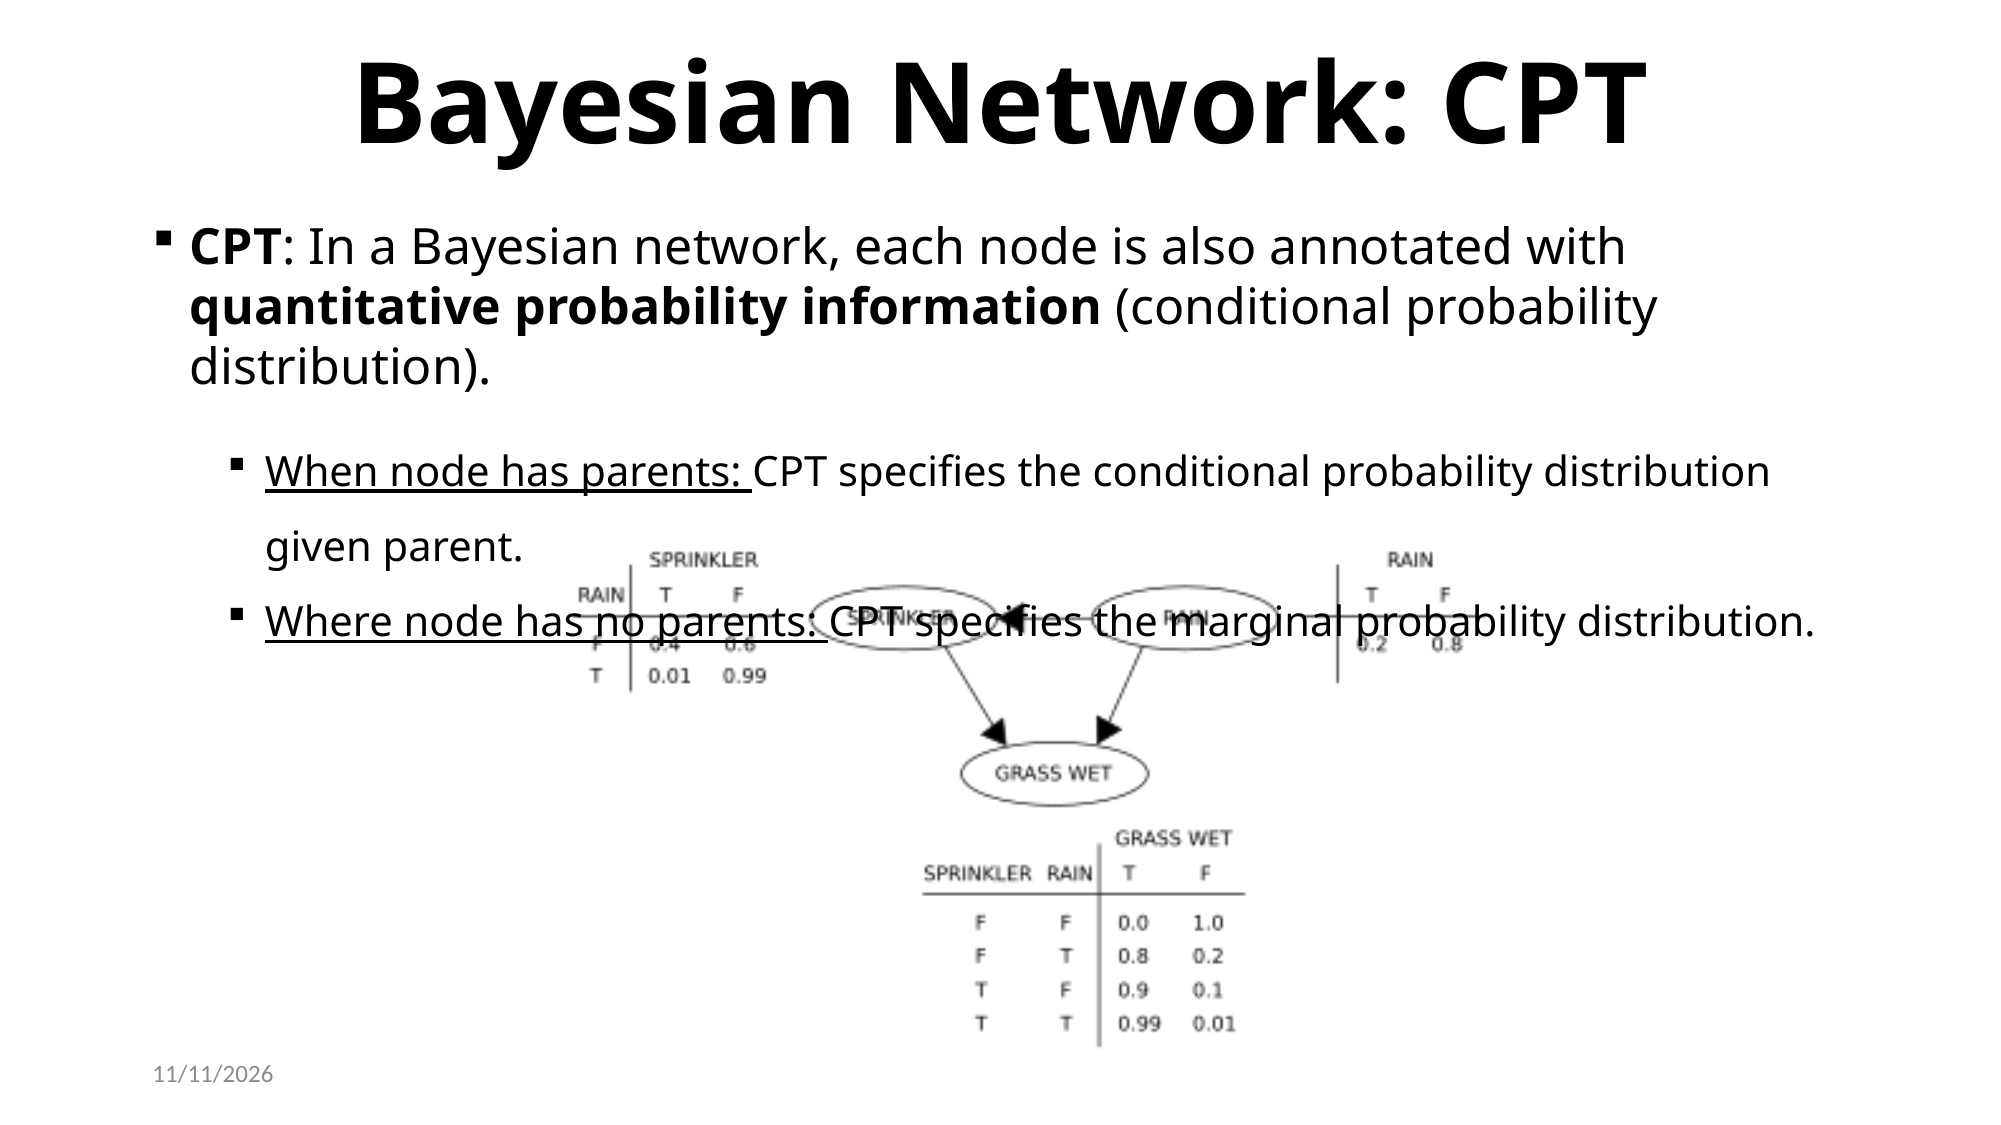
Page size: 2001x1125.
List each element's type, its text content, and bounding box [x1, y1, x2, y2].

list CPT: In a Bayesian network, each node is also annotated with quantitative probability information (conditional probability distribution). When node has parents: CPT specifies the conditional probability distribution given parent. Where node has no parents: CPT specifies the marginal probability distribution. [137, 206, 1863, 1014]
title Bayesian Network: CPT [137, 22, 1863, 193]
picture [562, 529, 1572, 1103]
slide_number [137, 1042, 562, 1103]
